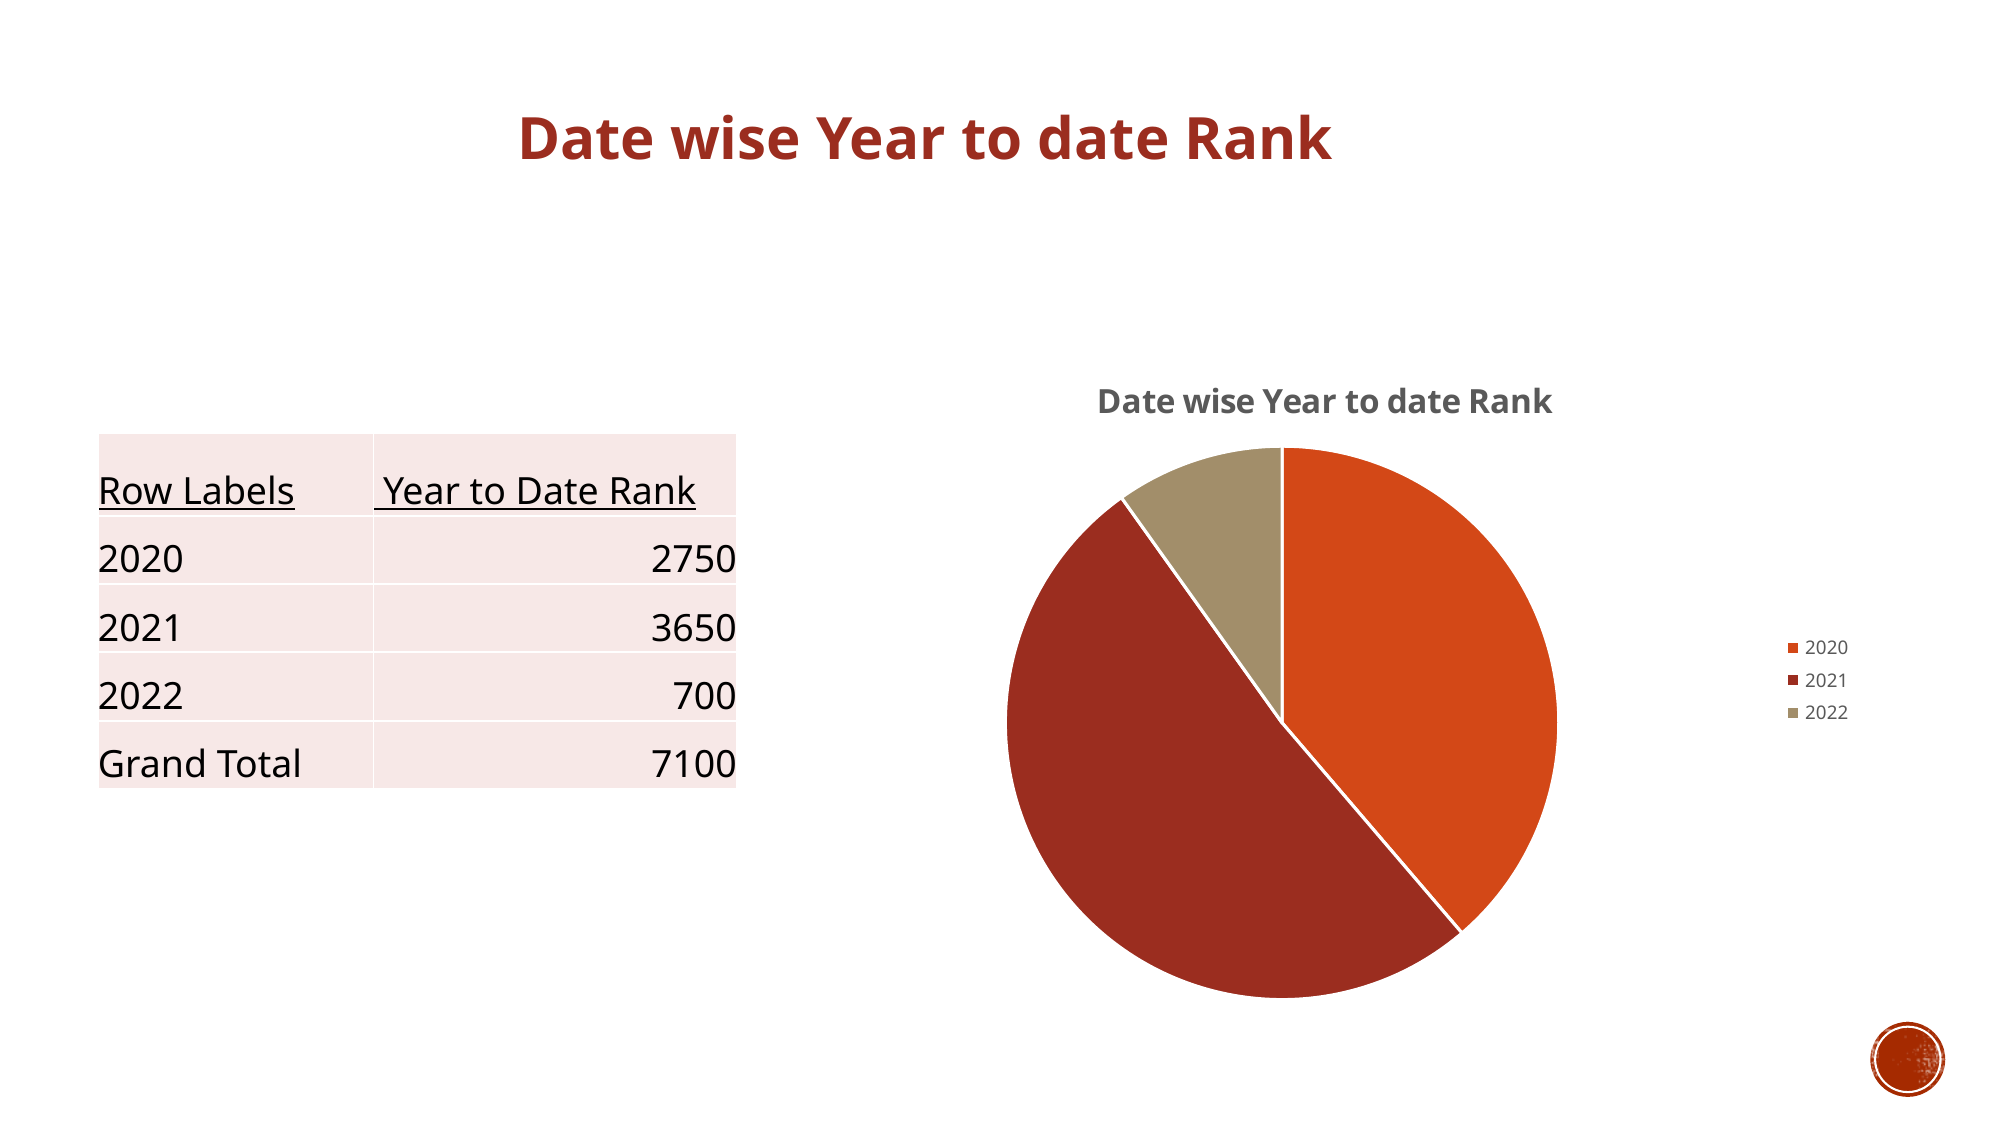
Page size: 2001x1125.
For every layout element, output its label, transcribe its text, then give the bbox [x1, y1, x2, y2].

table_cell 700 [374, 653, 736, 720]
text_box Date wise Year to date Rank [326, 93, 1524, 179]
table_header Year to Date Rank [374, 434, 736, 515]
table_header Row Labels [99, 434, 373, 515]
table_cell 2020 [99, 517, 373, 583]
table_cell 2021 [99, 585, 373, 651]
table_cell Grand Total [99, 722, 373, 788]
table_cell 3650 [374, 585, 736, 651]
table_cell 7100 [374, 722, 736, 788]
table_cell 2022 [99, 653, 373, 720]
chart [785, 350, 1865, 1012]
table_cell 2750 [374, 517, 736, 583]
